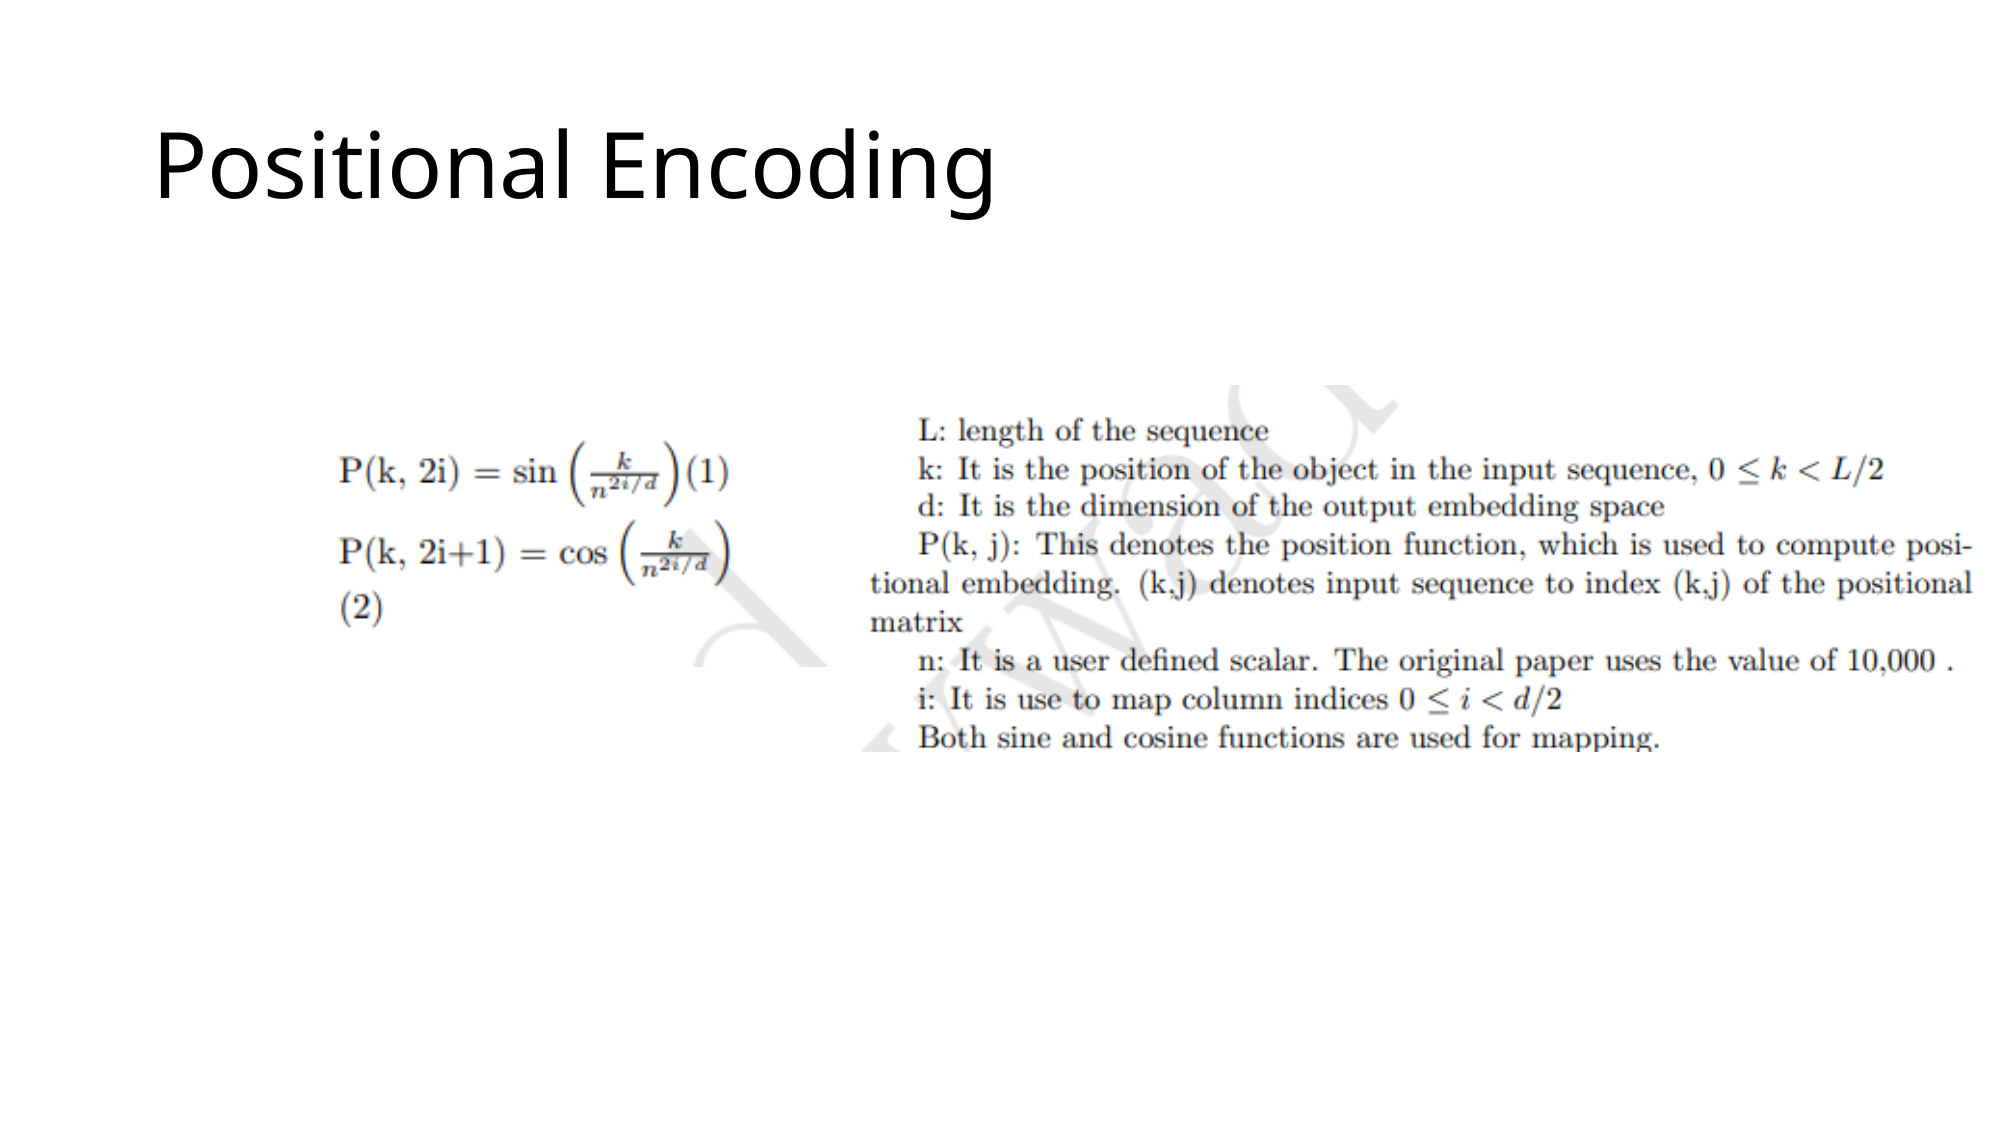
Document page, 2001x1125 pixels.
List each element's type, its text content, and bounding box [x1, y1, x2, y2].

picture [235, 365, 2000, 752]
title Positional Encoding [137, 59, 1863, 278]
